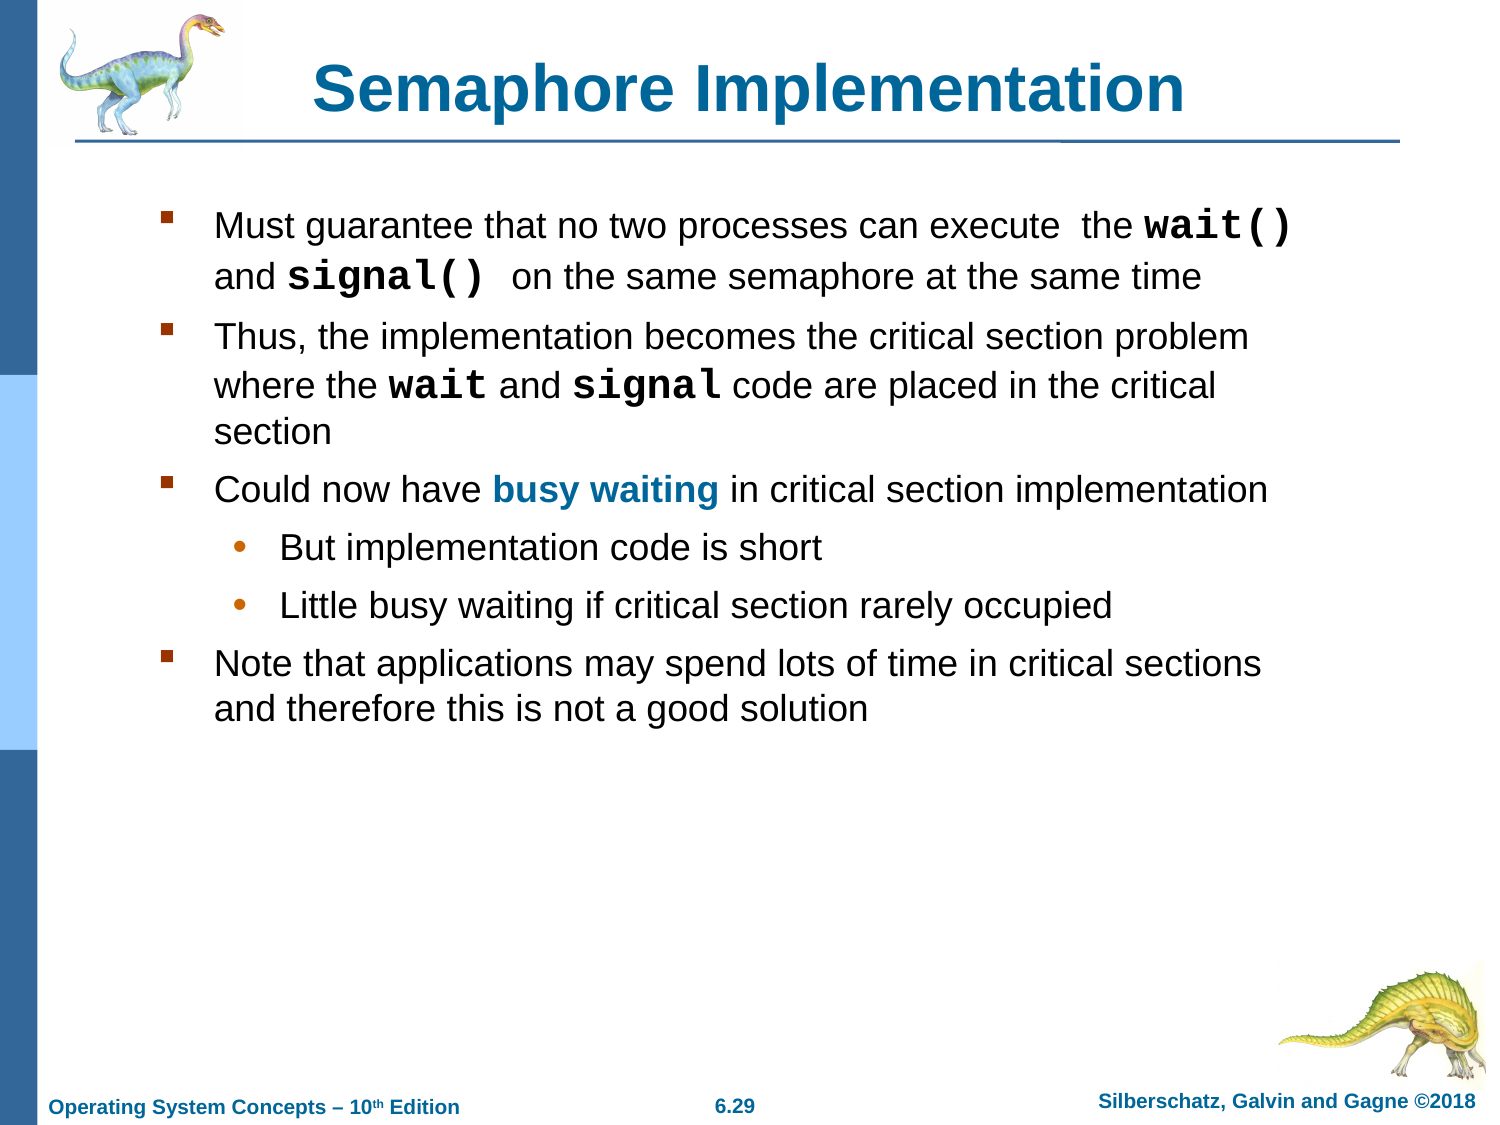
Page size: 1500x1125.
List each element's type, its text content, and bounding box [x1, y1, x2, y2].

picture [1275, 959, 1486, 1090]
title Semaphore Implementation [75, 37, 1425, 132]
picture [46, 0, 243, 149]
list Must guarantee that no two processes can execute the wait() and signal() on the same semaphore at the same time Thus, the implementation becomes the critical section problem where the wait and signal code are placed in the critical section Could now have busy waiting in critical section implementation But implementation code is short Little busy waiting if critical section rarely occupied Note that applications may spend lots of time in critical sections and therefore this is not a good solution [142, 189, 1347, 916]
